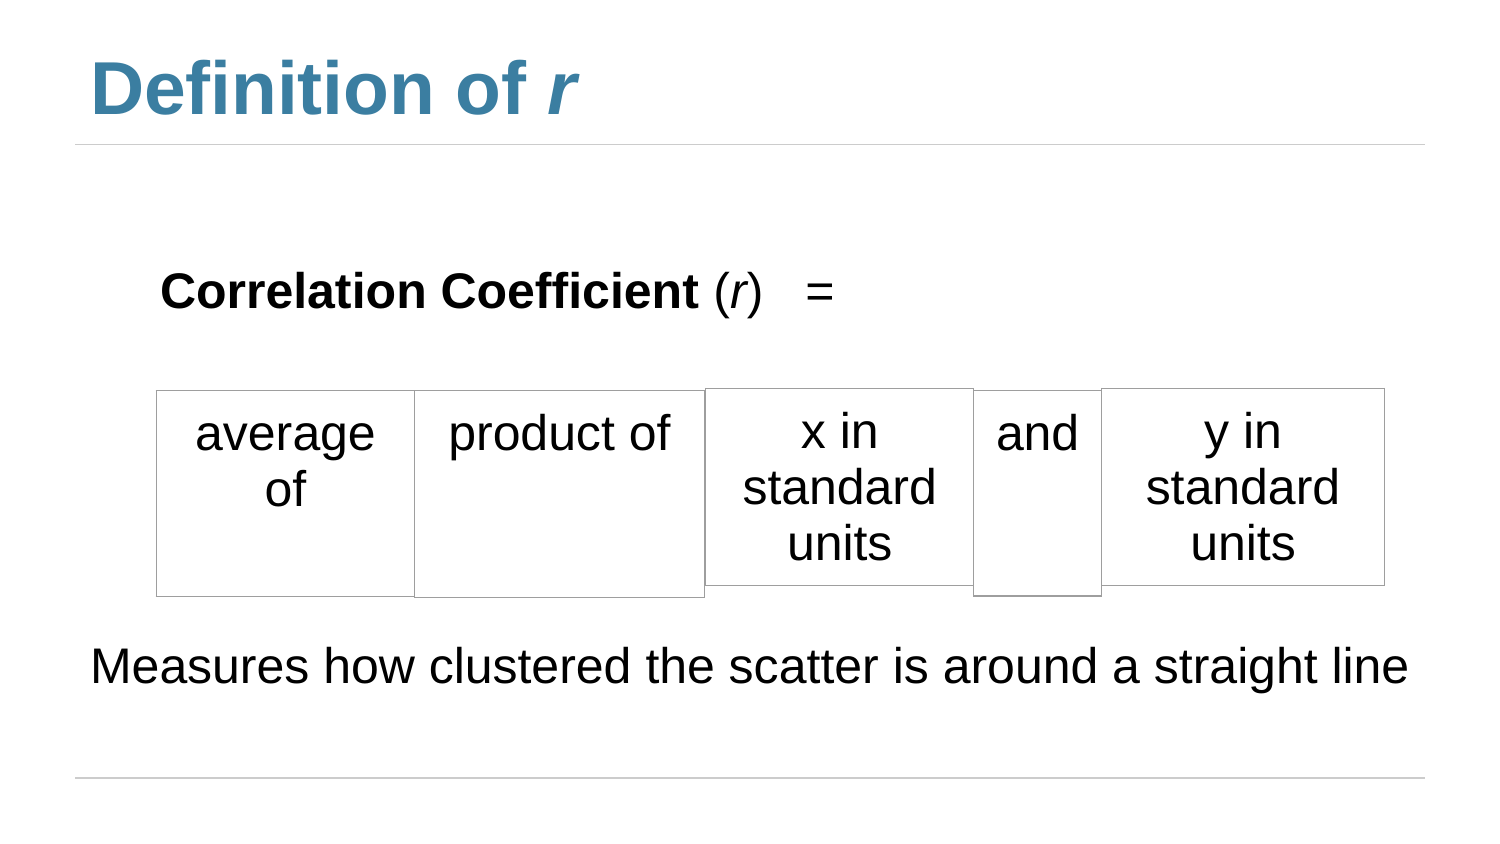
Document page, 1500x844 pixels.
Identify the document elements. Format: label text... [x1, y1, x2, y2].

table_header product of [415, 391, 704, 597]
text_box Measures how clustered the scatter is around a straight line [74, 618, 1441, 765]
table_header and [974, 391, 1101, 595]
table_header x in standard units [706, 389, 973, 585]
title Definition of r [75, 33, 1175, 145]
table_header average of [157, 391, 414, 596]
text_box Correlation Coefficient (r) = [145, 243, 916, 355]
table_header y in standard units [1102, 389, 1384, 585]
